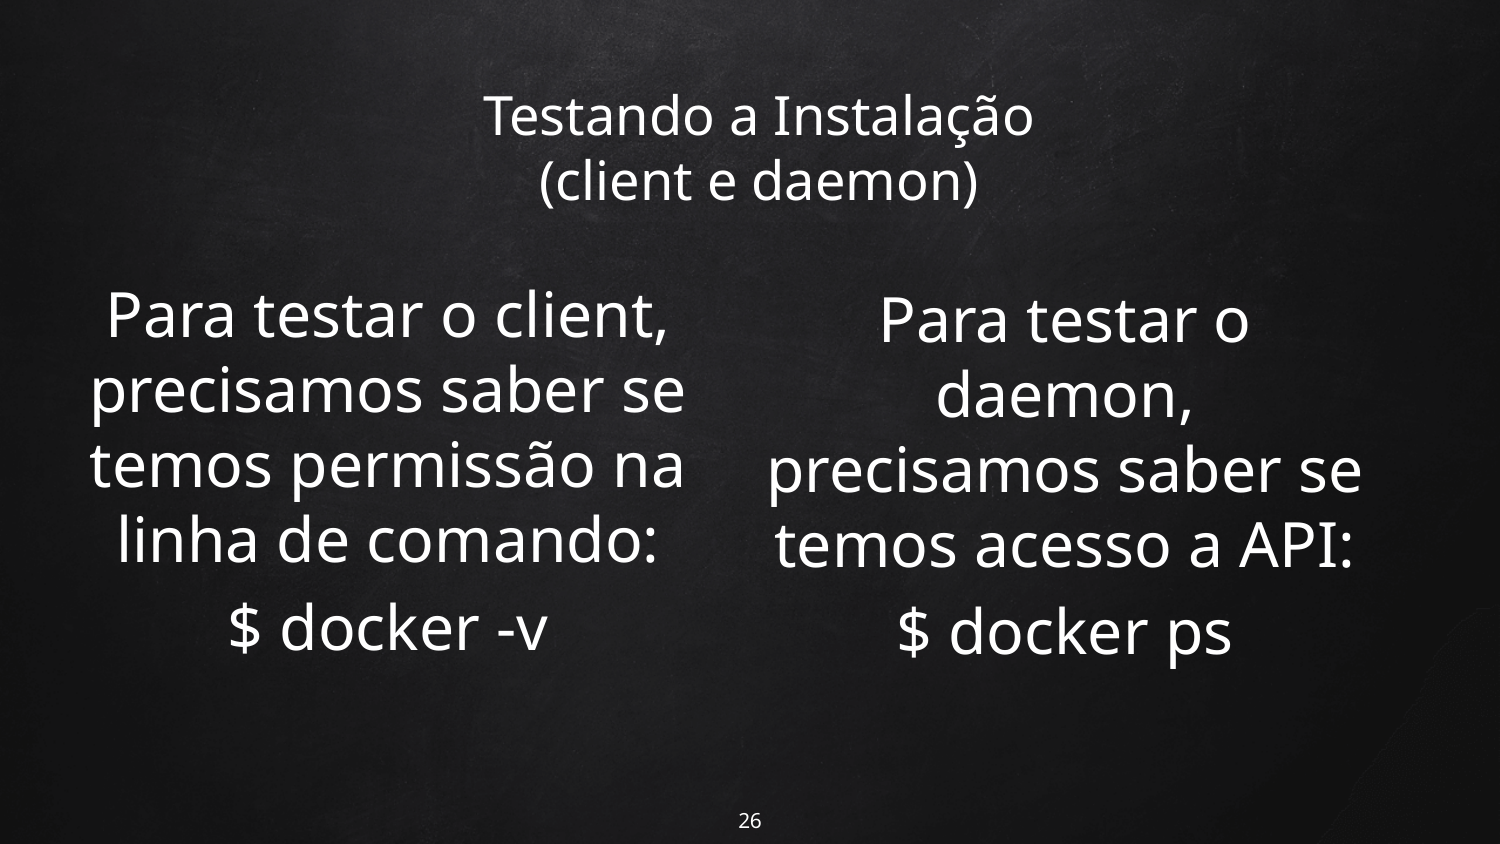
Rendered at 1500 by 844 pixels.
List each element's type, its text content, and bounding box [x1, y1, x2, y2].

list Para testar o daemon, precisamos saber se temos acesso a API: $ docker ps [748, 264, 1383, 779]
title Testando a Instalação (client e daemon) [8, 66, 1500, 207]
picture [0, 0, 1500, 844]
list Para testar o client, precisamos saber se temos permissão na linha de comando: $ docker -v [71, 260, 705, 775]
slide_number 26 [705, 792, 795, 844]
